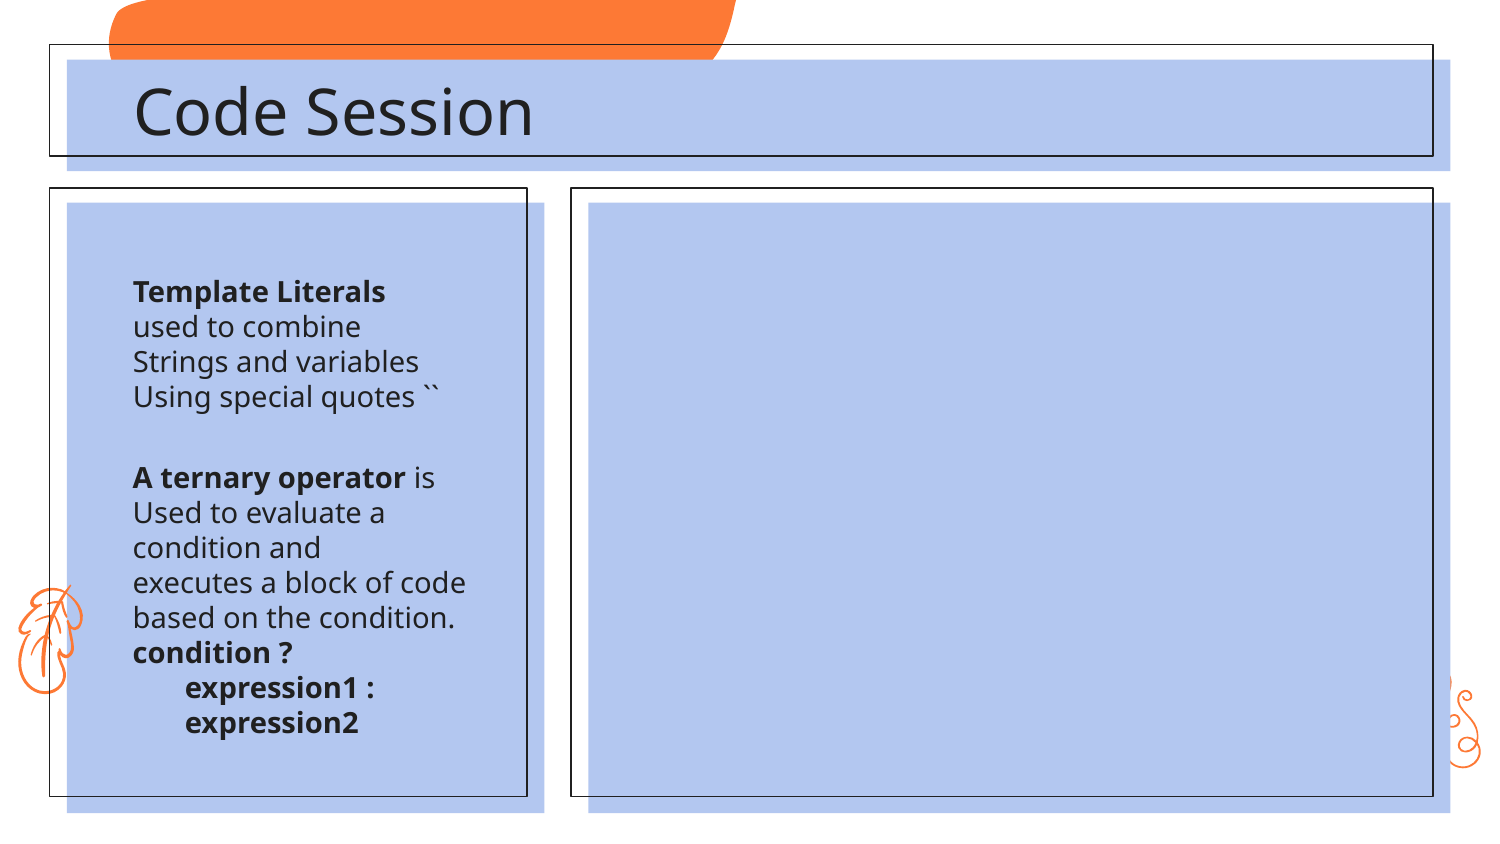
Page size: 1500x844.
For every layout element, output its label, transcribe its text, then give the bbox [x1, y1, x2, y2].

title Code Session [118, 63, 1382, 157]
text_box A ternary operator is Used to evaluate a condition and executes a block of code based on the condition. condition ? expression1 : expression2 [94, 452, 487, 782]
text_box Template Literals used to combine Strings and variables Using special quotes `` [94, 258, 474, 452]
